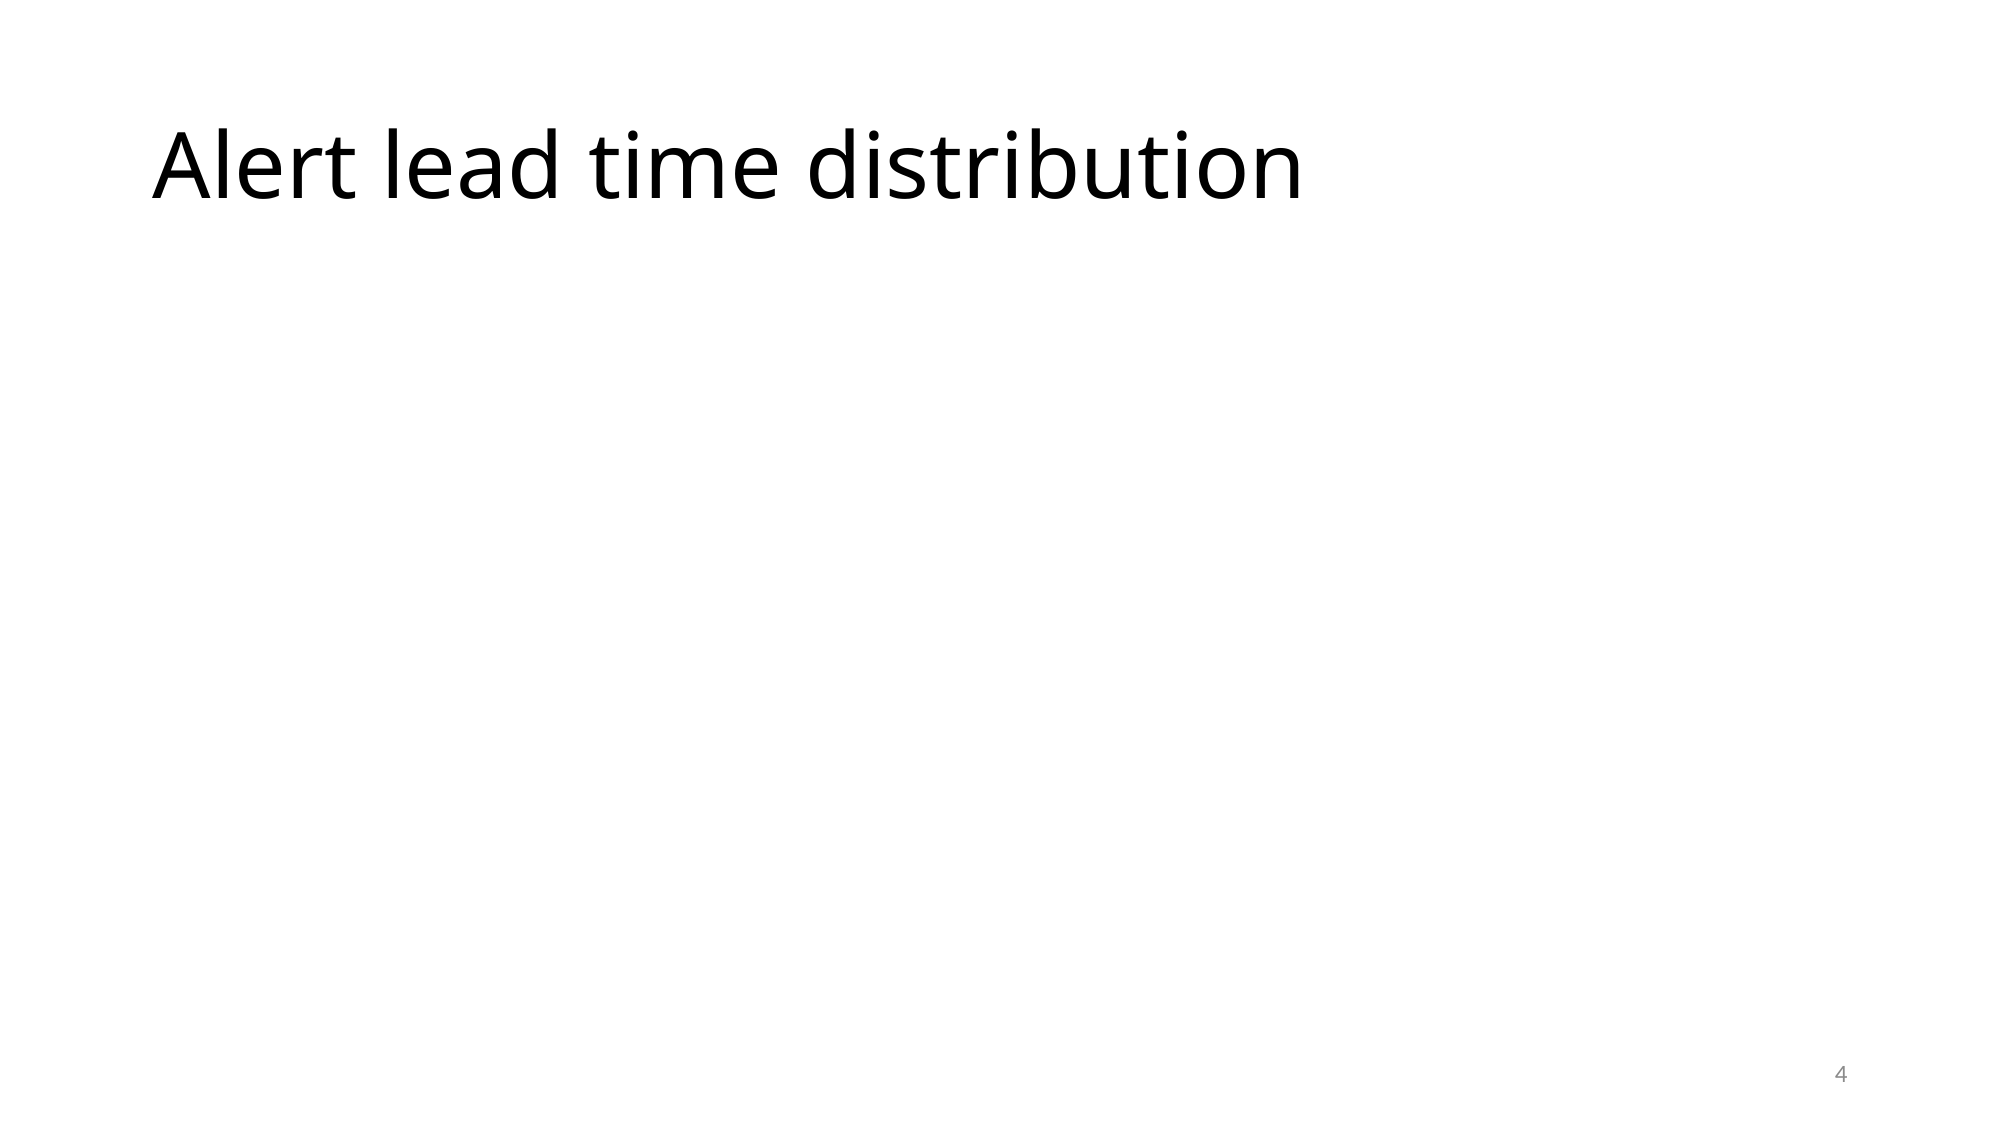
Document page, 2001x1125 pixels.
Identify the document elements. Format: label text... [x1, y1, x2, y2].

title Alert lead time distribution [137, 59, 1863, 278]
slide_number 4 [1412, 1042, 1863, 1103]
